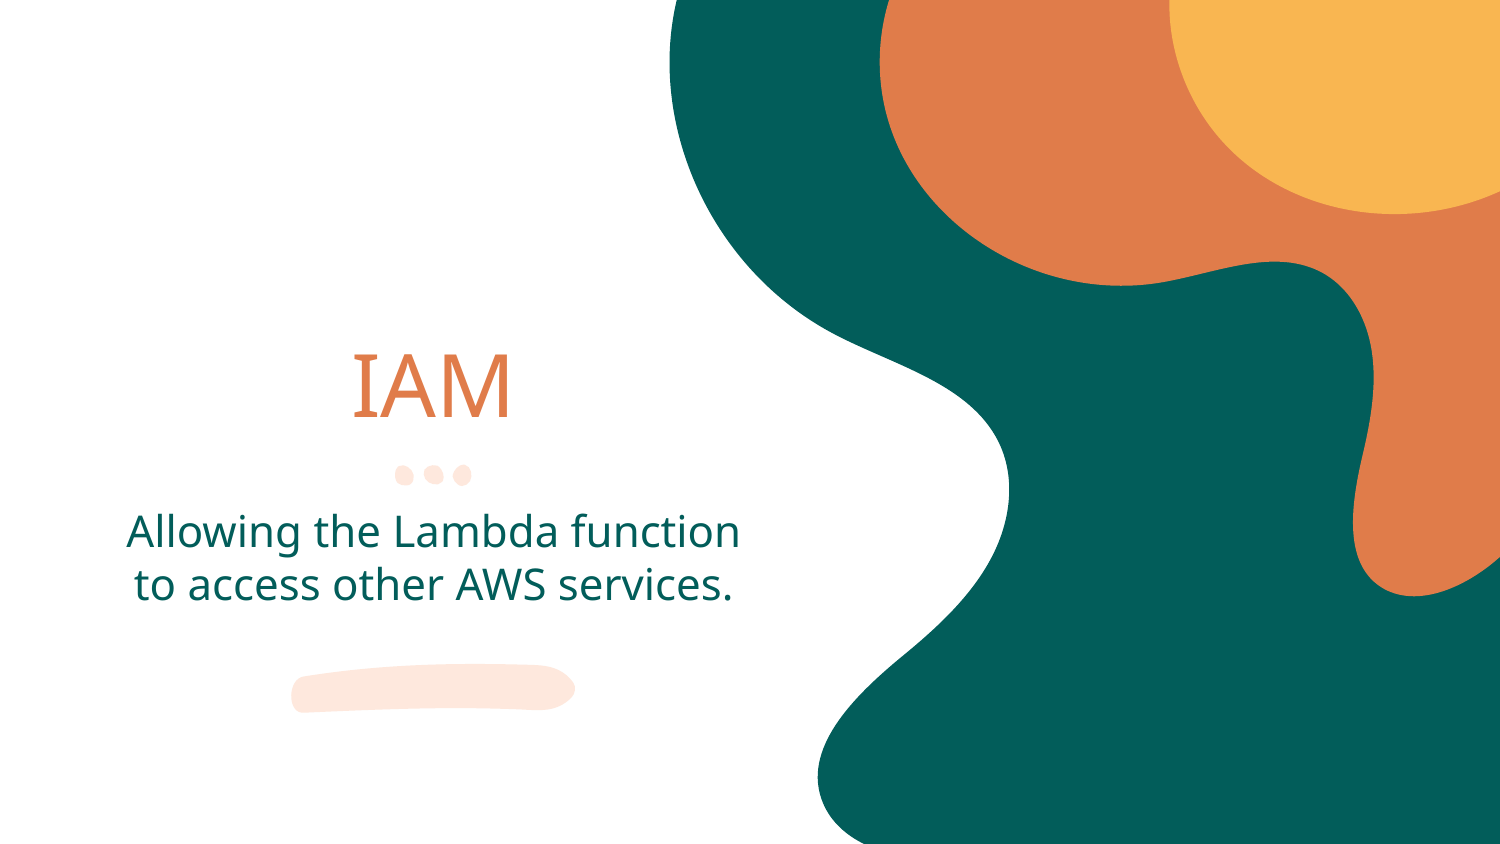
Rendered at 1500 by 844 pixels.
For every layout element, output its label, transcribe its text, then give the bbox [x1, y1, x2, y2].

text_box [291, 663, 575, 713]
subtitle Allowing the Lambda function to access other AWS services. [102, 490, 767, 622]
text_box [389, 460, 474, 491]
title IAM [116, 312, 750, 451]
